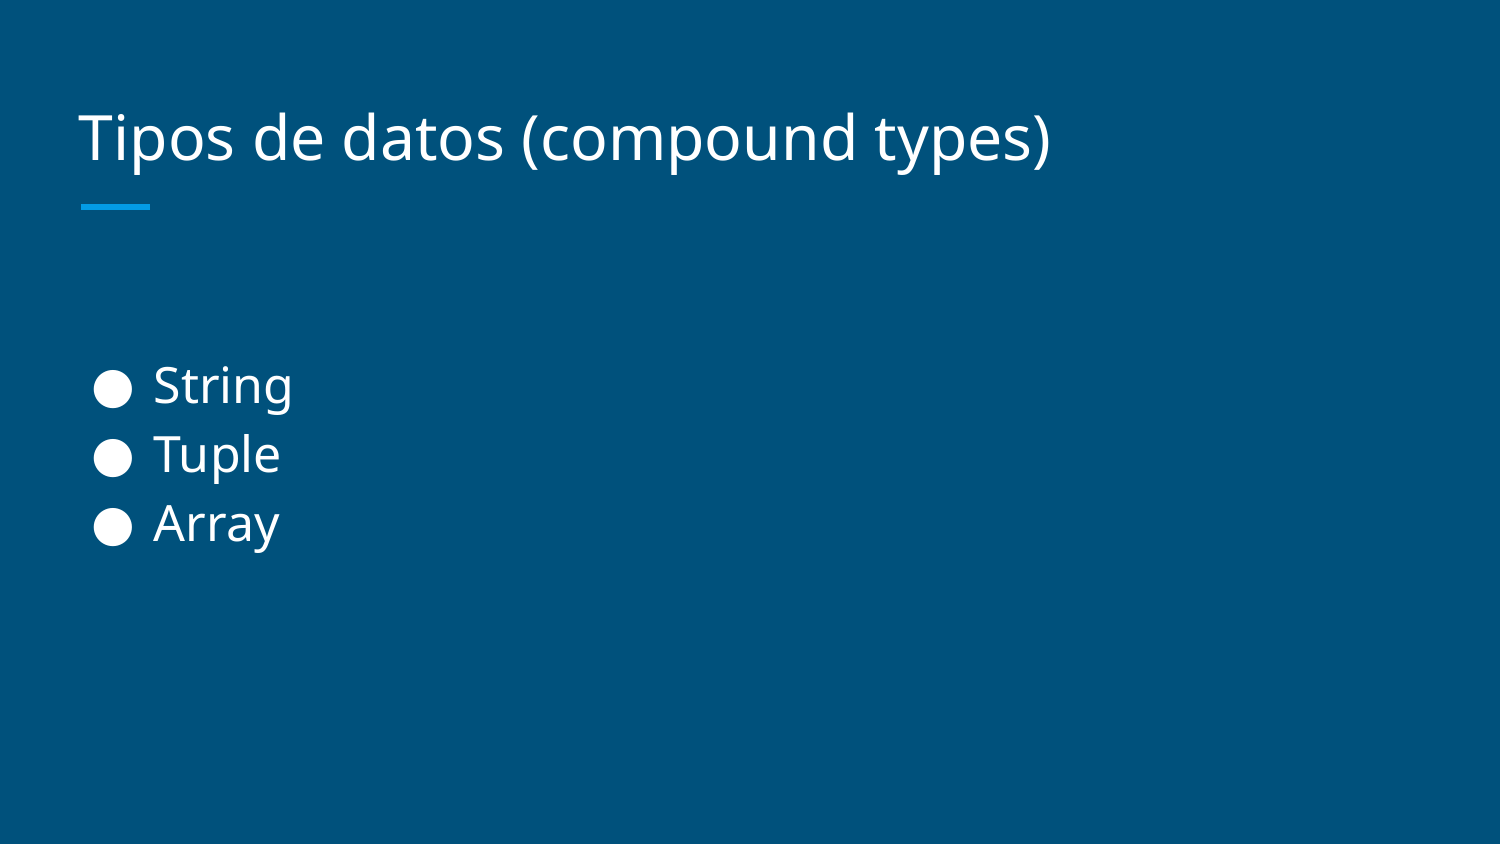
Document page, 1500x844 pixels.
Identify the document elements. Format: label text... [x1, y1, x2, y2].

title Tipos de datos (compound types) [63, 75, 1437, 188]
list String Tuple Array [63, 244, 1437, 750]
